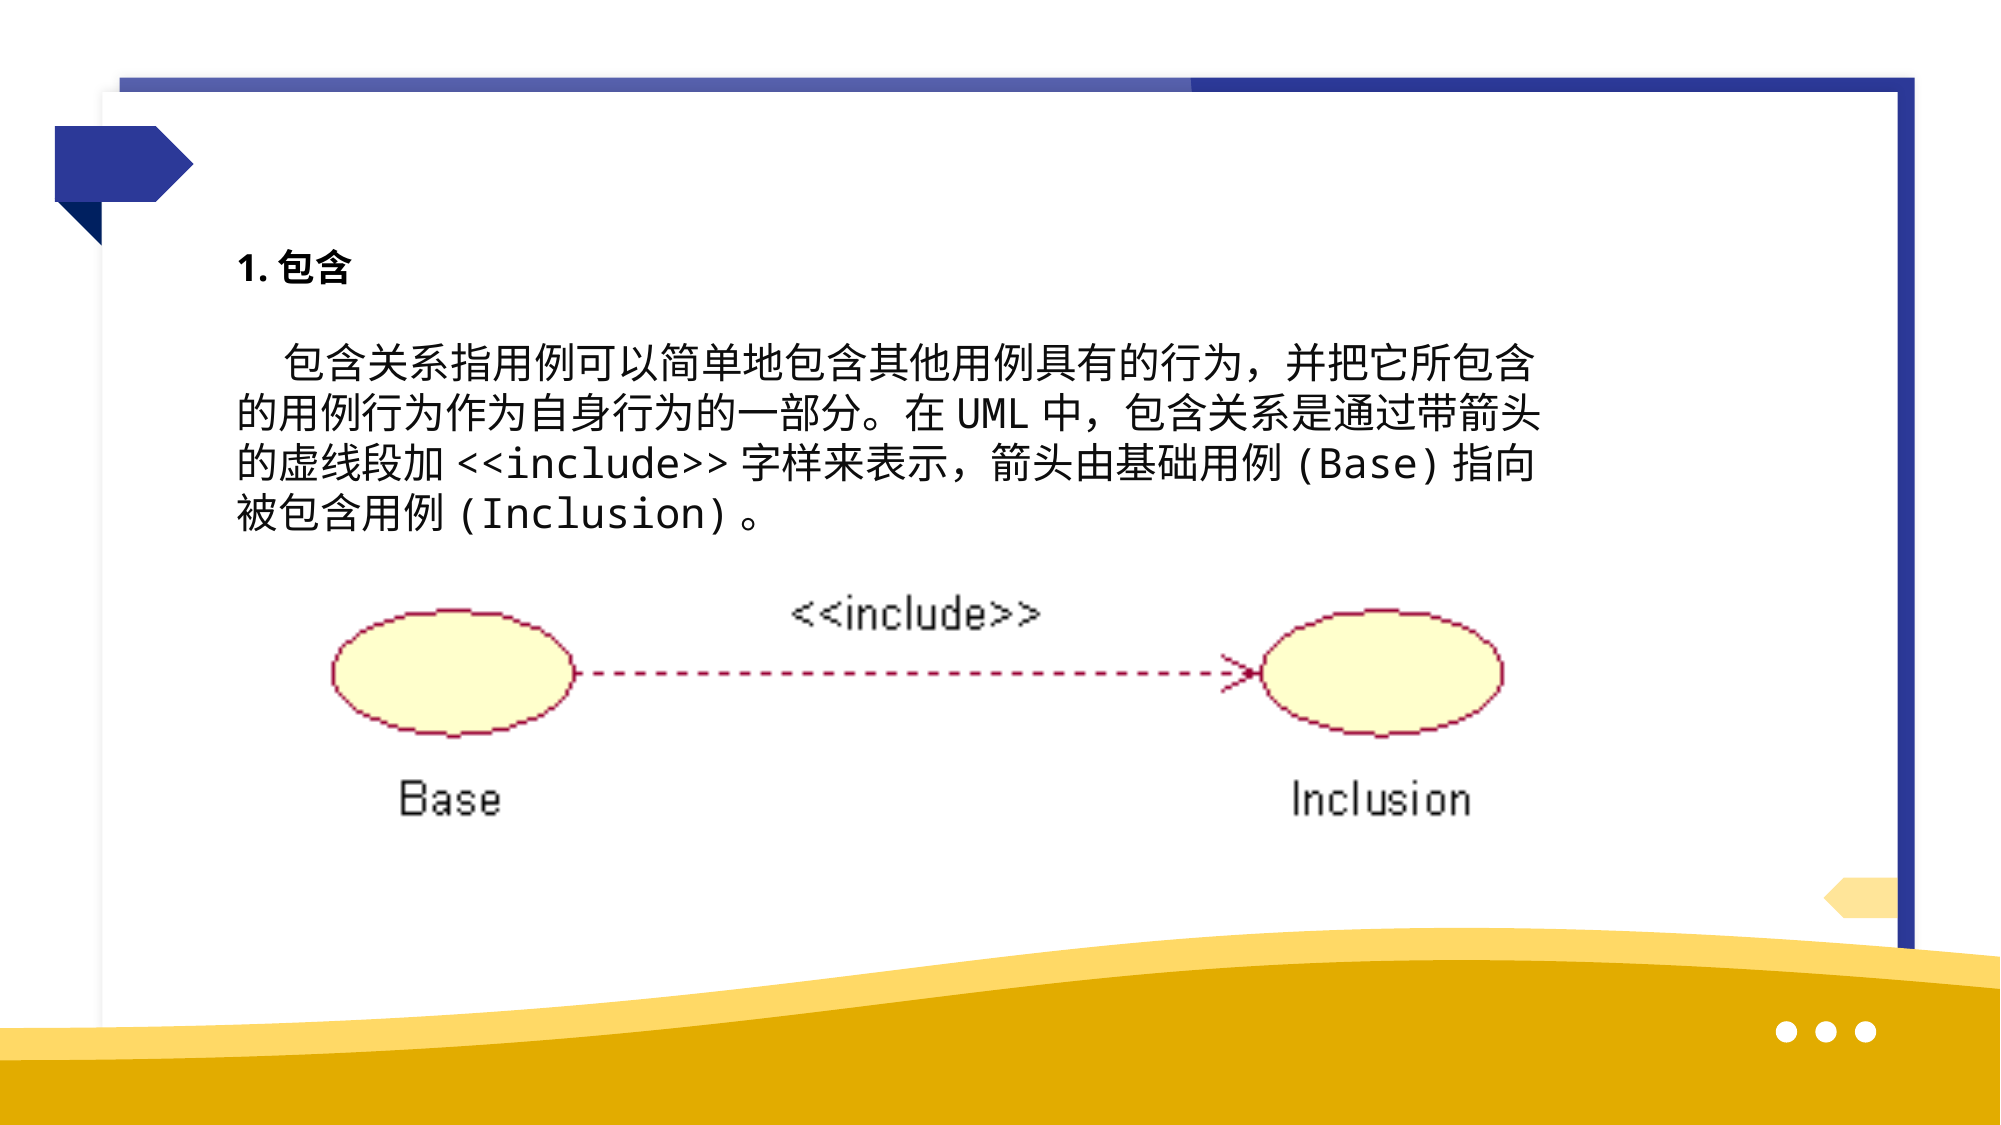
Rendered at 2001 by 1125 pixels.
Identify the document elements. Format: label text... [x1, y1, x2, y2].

text_box 1.包含 [221, 236, 900, 297]
picture [298, 575, 1540, 834]
text_box 包含关系指用例可以简单地包含其他用例具有的行为，并把它所包含的用例行为作为自身行为的一部分。在UML中，包含关系是通过带箭头的虚线段加<<include>>字样来表示，箭头由基础用例(Base)指向被包含用例(Inclusion)。 [221, 329, 1592, 544]
